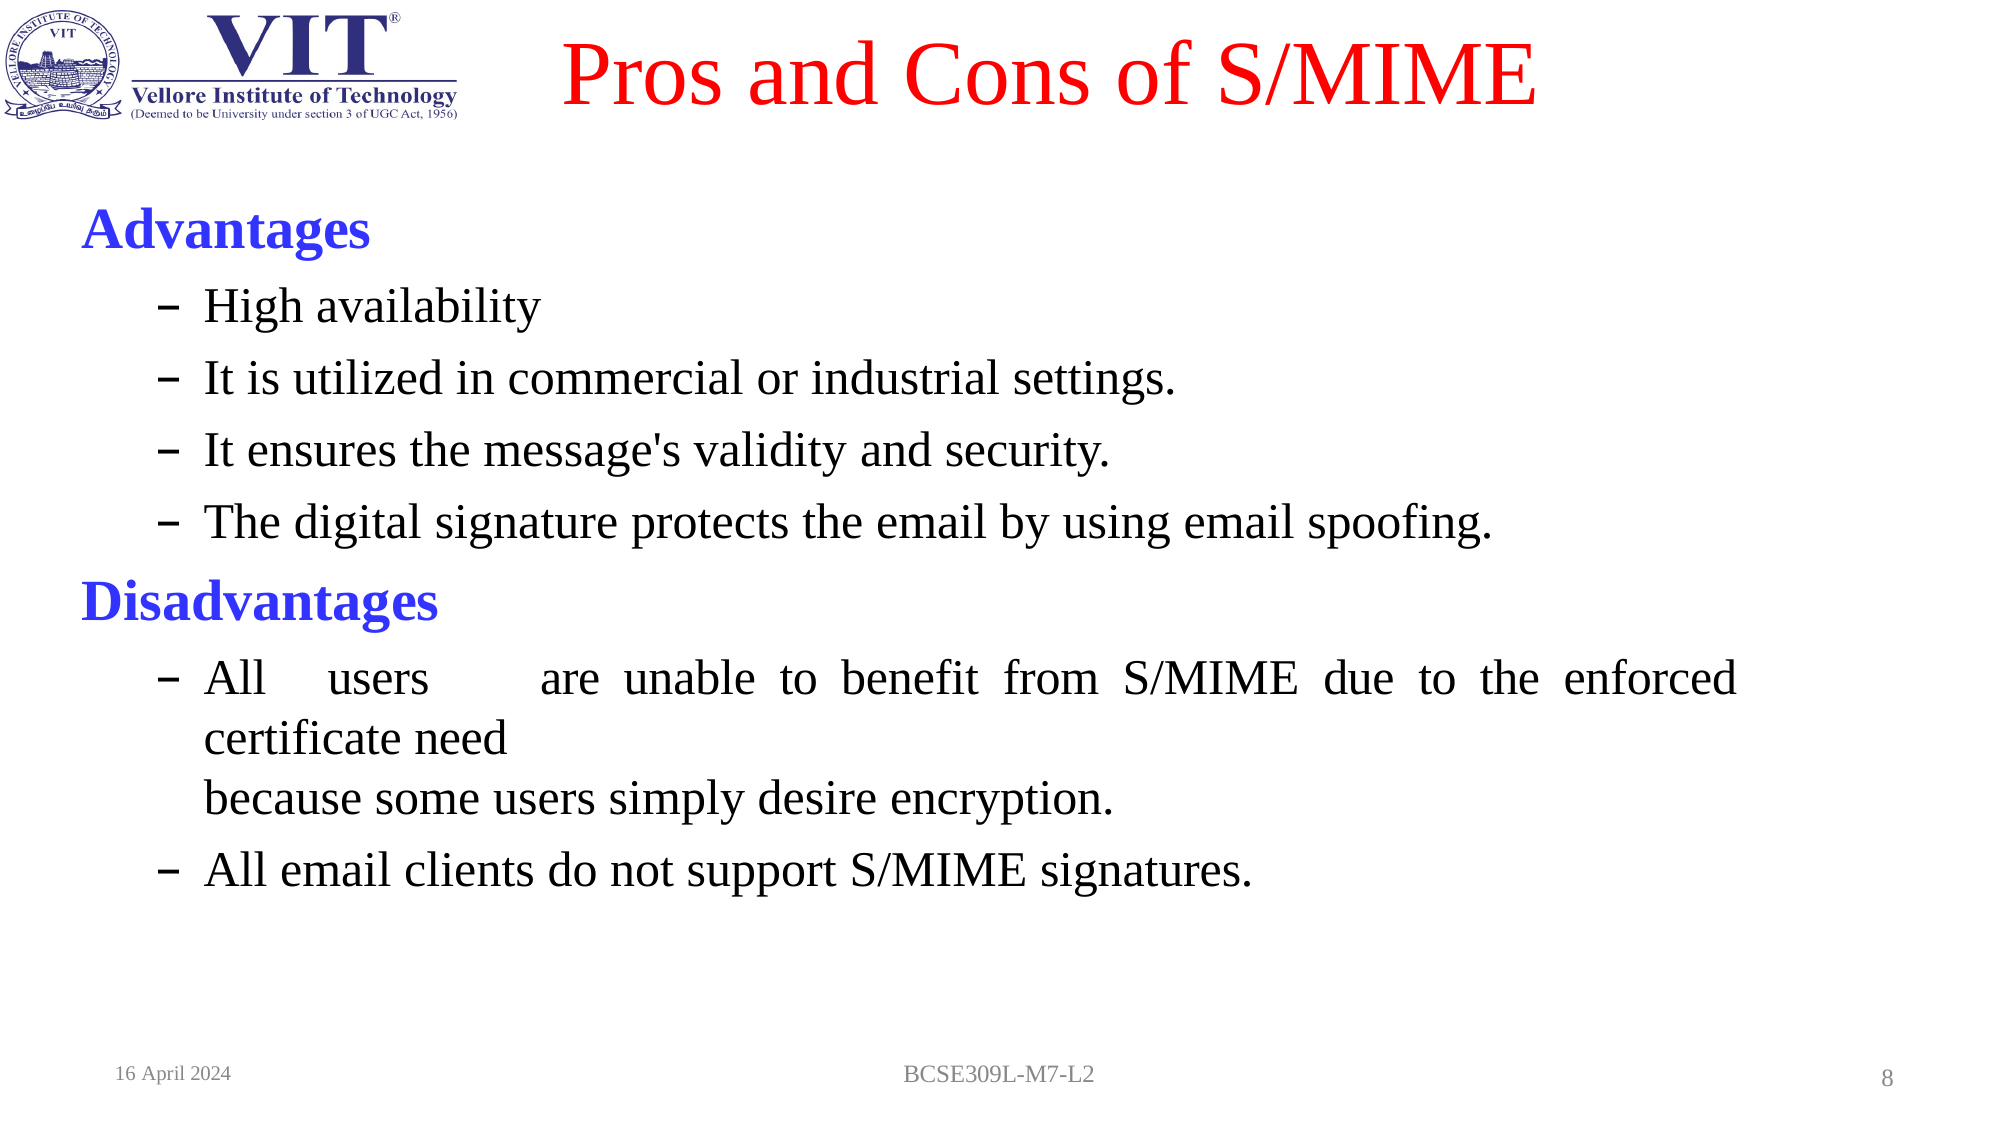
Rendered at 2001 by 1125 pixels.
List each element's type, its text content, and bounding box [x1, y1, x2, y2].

slide_number 8 [1875, 1061, 1913, 1125]
slide_number BCSE309L-M7-L2 [901, 1057, 1099, 1125]
text_box Advantages High availability It is utilized in commercial or industrial settings. It ensures the message's validity and security. The digital signature protects the email by using email spoofing. Disadvantages All users are unable to benefit from S/MIME due to the enforced certificate need because some users simply desire encryption. All email clients do not support S/MIME signatures. [79, 173, 1956, 897]
footer 16 April 2024 [112, 1059, 234, 1125]
title Pros and Cons of S/MIME [537, 10, 1588, 173]
picture [4, 10, 458, 120]
